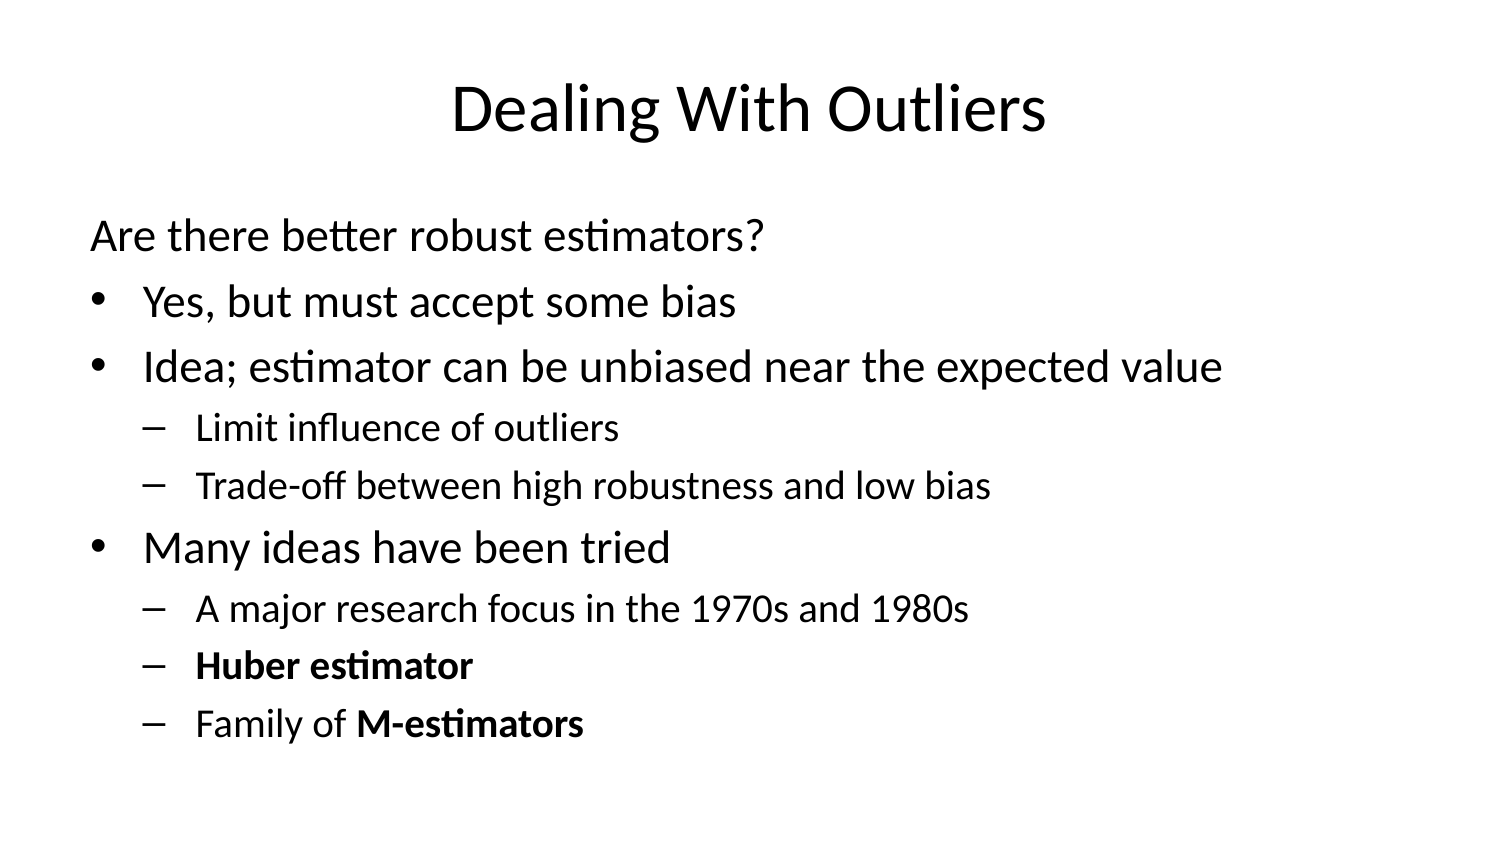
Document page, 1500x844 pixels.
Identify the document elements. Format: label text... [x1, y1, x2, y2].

list Are there better robust estimators? Yes, but must accept some bias Idea; estimator can be unbiased near the expected value Limit influence of outliers Trade-off between high robustness and low bias Many ideas have been tried A major research focus in the 1970s and 1980s Huber estimator Family of M-estimators [75, 196, 1425, 754]
title Dealing With Outliers [75, 33, 1425, 175]
